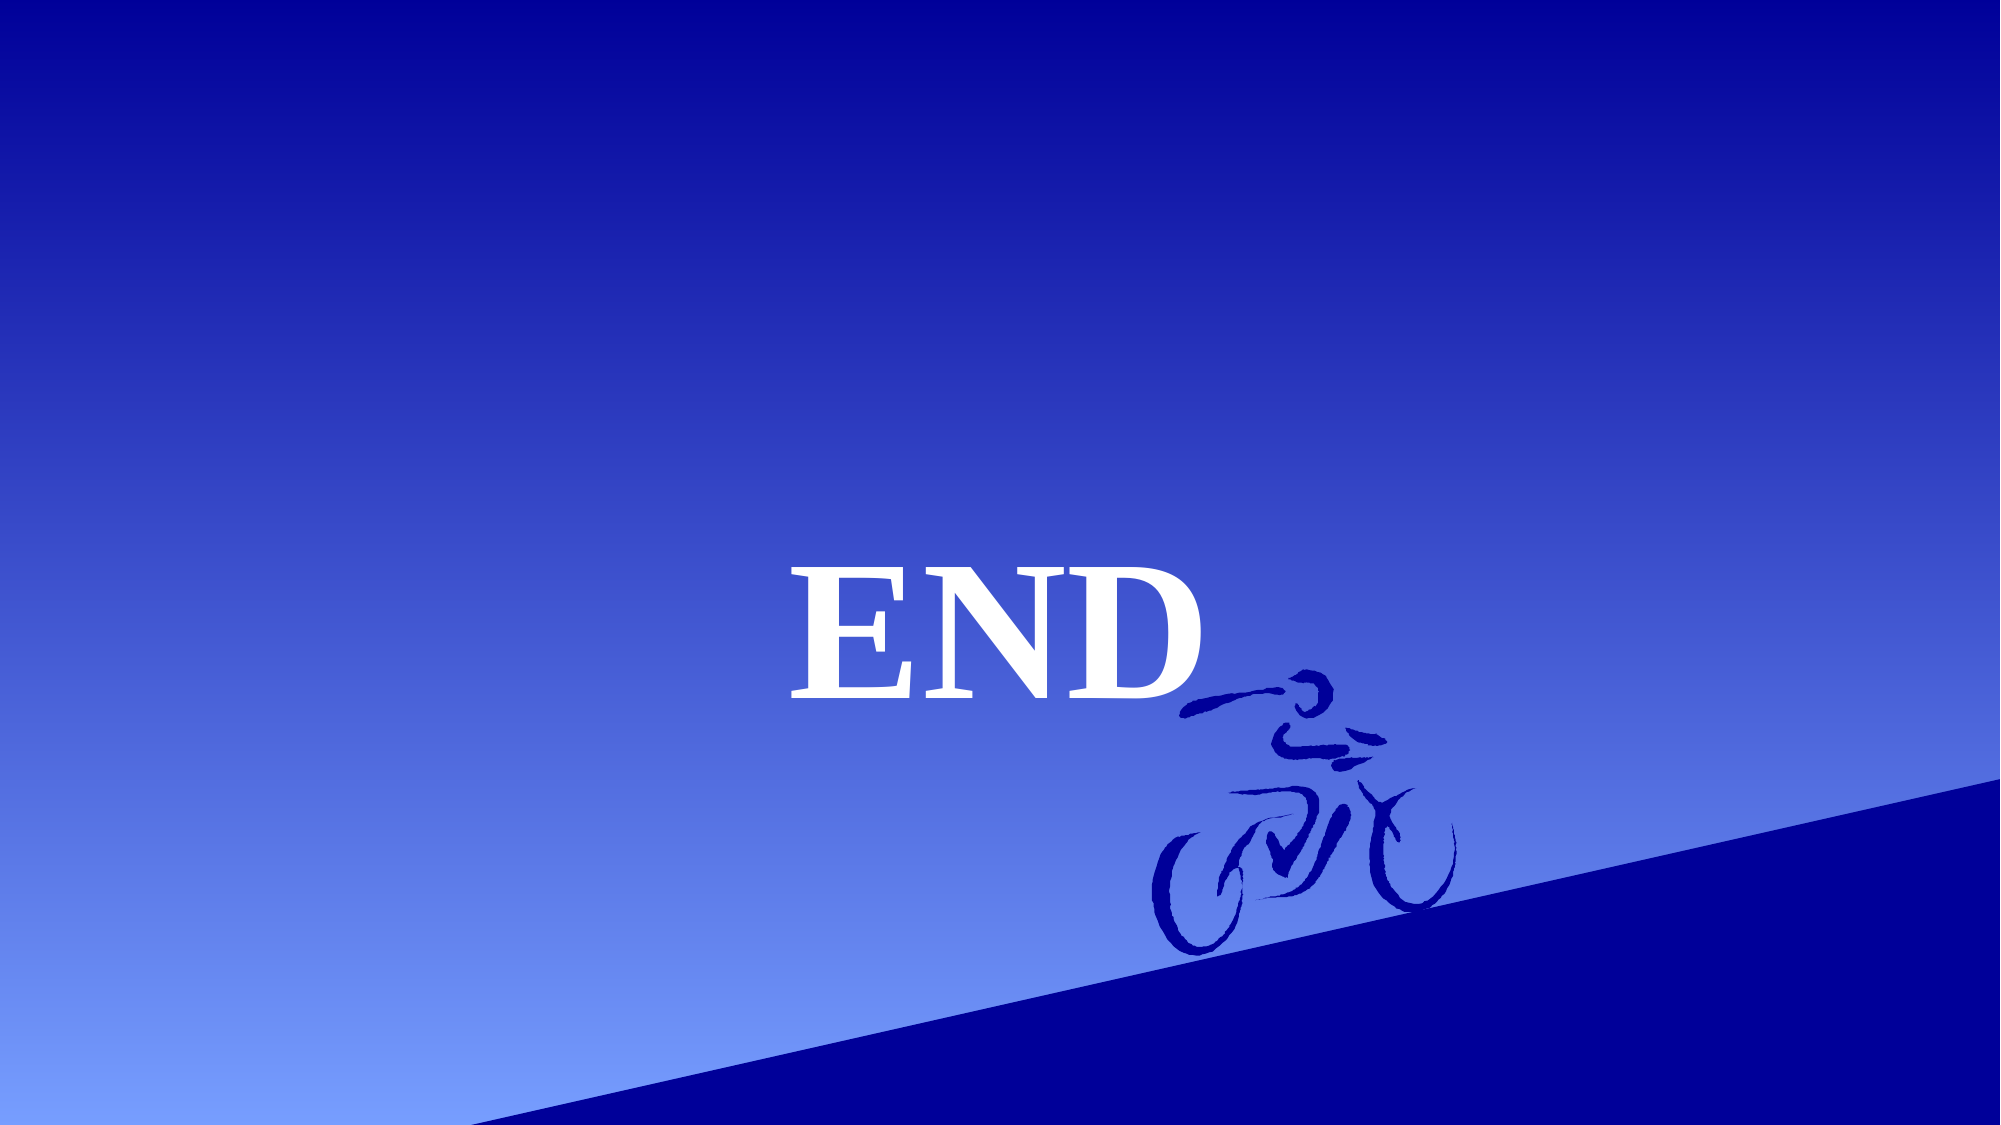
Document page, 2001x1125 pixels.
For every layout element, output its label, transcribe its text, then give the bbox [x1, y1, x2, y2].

title END [99, 44, 1901, 1125]
